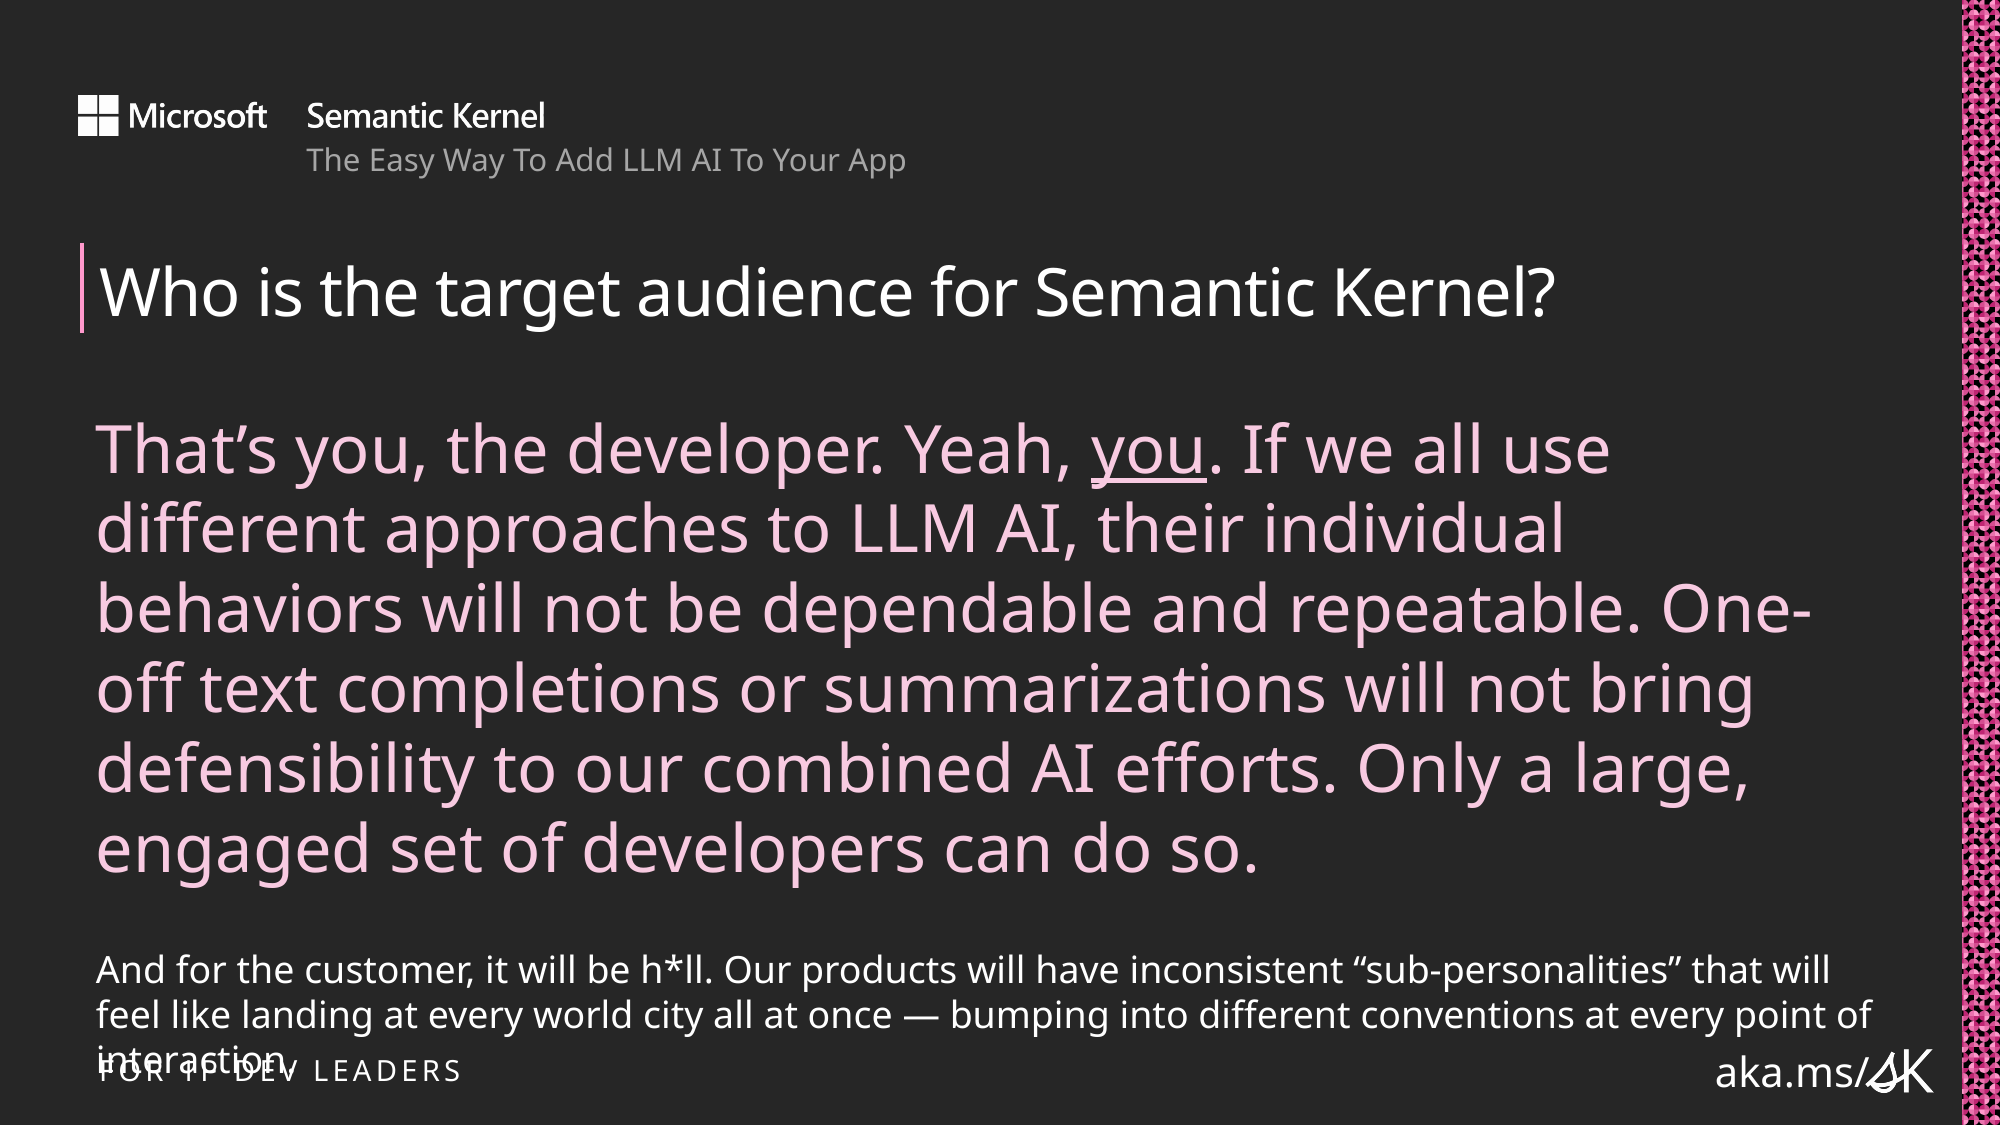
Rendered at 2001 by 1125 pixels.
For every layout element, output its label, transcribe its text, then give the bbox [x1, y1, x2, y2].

picture [78, 95, 544, 136]
title Who is the target audience for Semantic Kernel? [99, 242, 1908, 334]
picture [1864, 1034, 1939, 1108]
list That’s you, the developer. Yeah, you. If we all use different approaches to LLM AI, their individual behaviors will not be dependable and repeatable. One-off text completions or summarizations will not bring defensibility to our combined AI efforts. Only a large, engaged set of developers can do so. And for the customer, it will be h*ll. Our products will have inconsistent “sub-personalities” that will feel like landing at every world city all at once — bumping into different conventions at every point of interaction. [95, 398, 1904, 1002]
list FOR 1P DEV LEADERS [99, 1052, 980, 1088]
picture [1962, 0, 2000, 1125]
